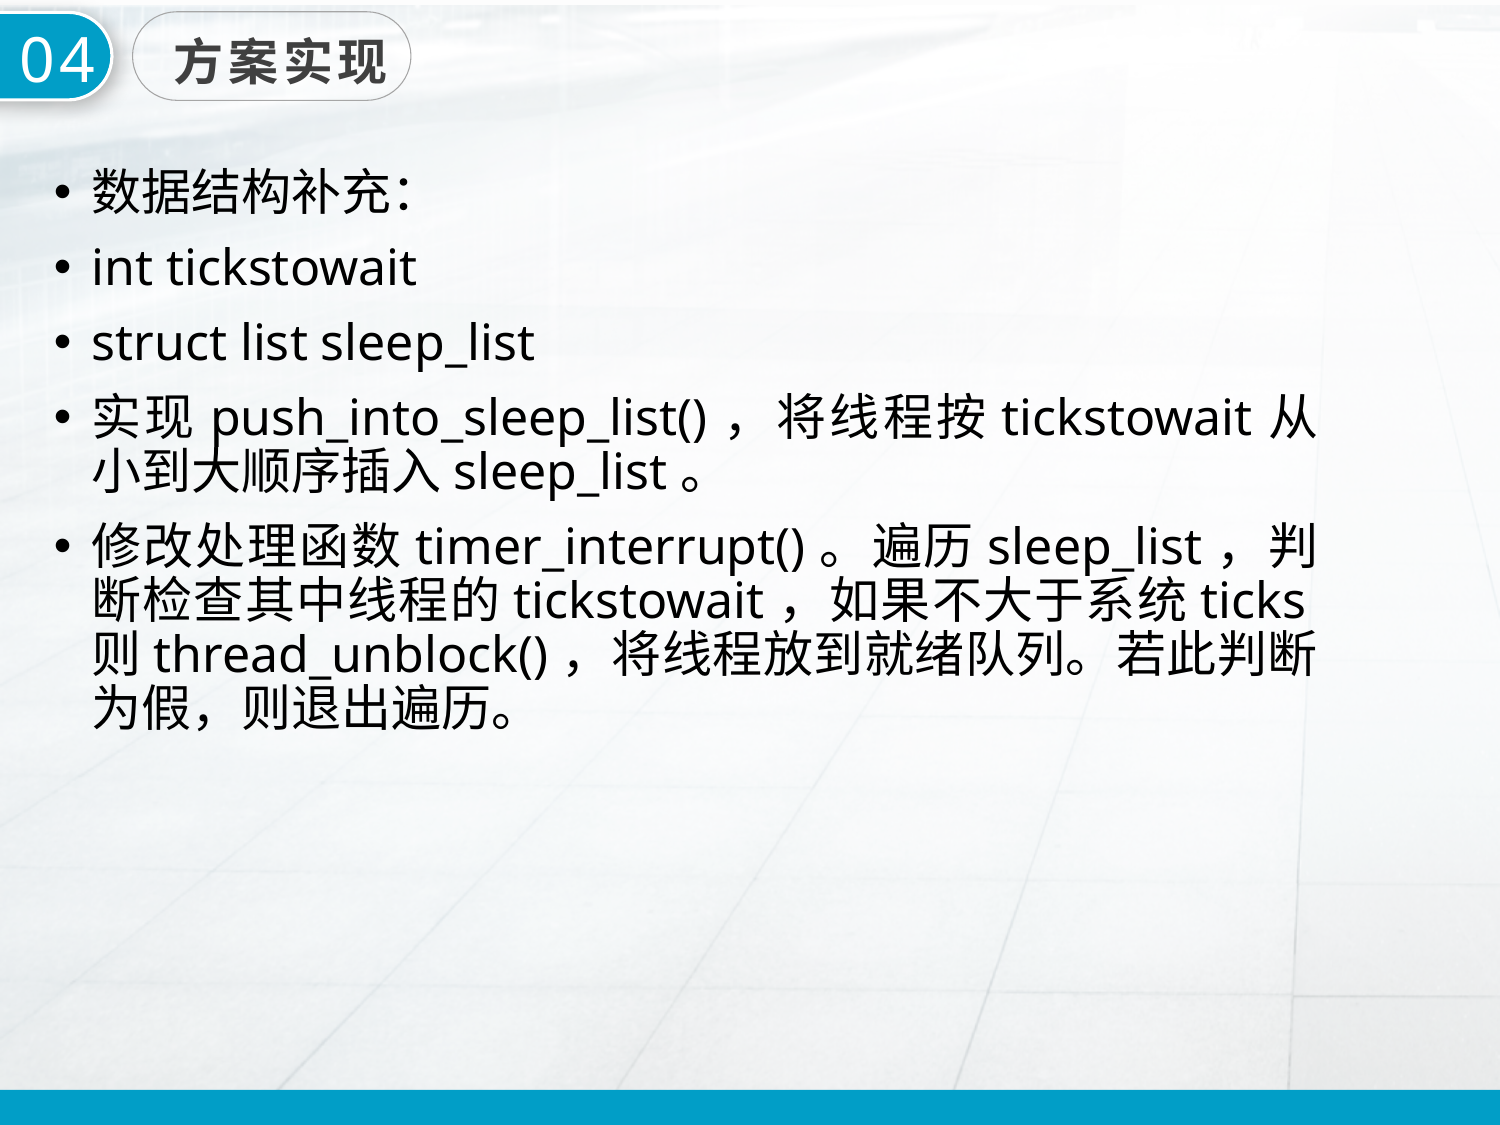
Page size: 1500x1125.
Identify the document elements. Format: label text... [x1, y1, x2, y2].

text_box [0, 1089, 1500, 1125]
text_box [0, 12, 112, 104]
text_box 方案实现 [158, 23, 733, 99]
text_box 数据结构补充： int tickstowait struct list sleep_list 实现push_into_sleep_list()，将线程按tickstowait从小到大顺序插入sleep_list。 修改处理函数timer_interrupt()。遍历sleep_list，判断检查其中线程的tickstowait，如果不大于系统ticks则thread_unblock()，将线程放到就绪队列。若此判断为假，则退出遍历。 [39, 160, 1333, 696]
picture [0, 0, 1500, 1089]
text_box [131, 10, 398, 98]
